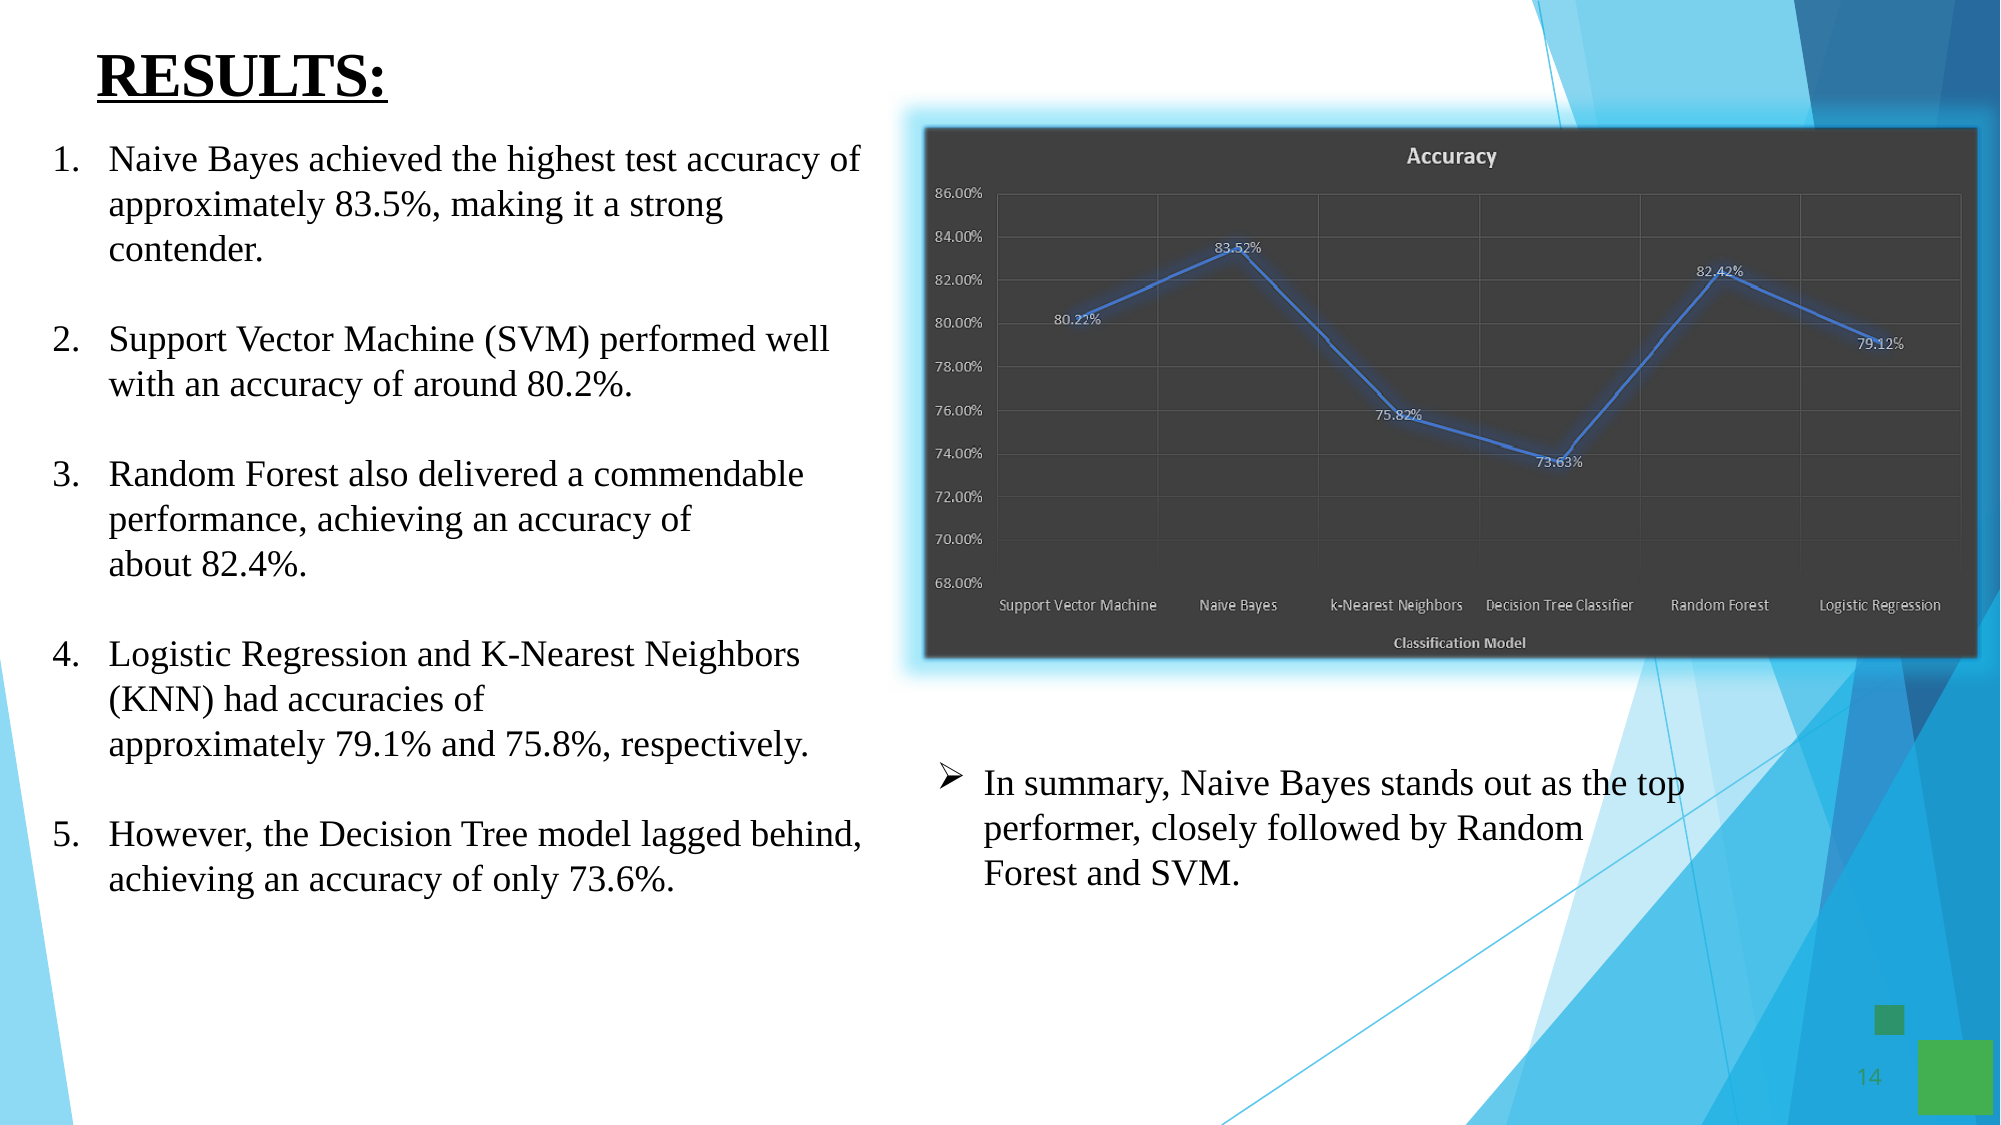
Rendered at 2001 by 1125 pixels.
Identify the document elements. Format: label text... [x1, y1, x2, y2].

text_box Naive Bayes achieved the highest test accuracy of approximately 83.5%, making it a strong contender. Support Vector Machine (SVM) performed well with an accuracy of around 80.2%. Random Forest also delivered a commendable performance, achieving an accuracy of about 82.4%. Logistic Regression and K-Nearest Neighbors (KNN) had accuracies of approximately 79.1% and 75.8%, respectively. However, the Decision Tree model lagged behind, achieving an accuracy of only 73.6%. [37, 126, 888, 997]
text_box [1918, 1040, 1994, 1116]
text_box In summary, Naive Bayes stands out as the top performer, closely followed by Random Forest and SVM. [921, 750, 1849, 946]
title RESULTS: [62, 31, 1665, 222]
slide_number 14 [1849, 1061, 1890, 1125]
picture [924, 127, 1978, 659]
text_box [1874, 1005, 1905, 1035]
